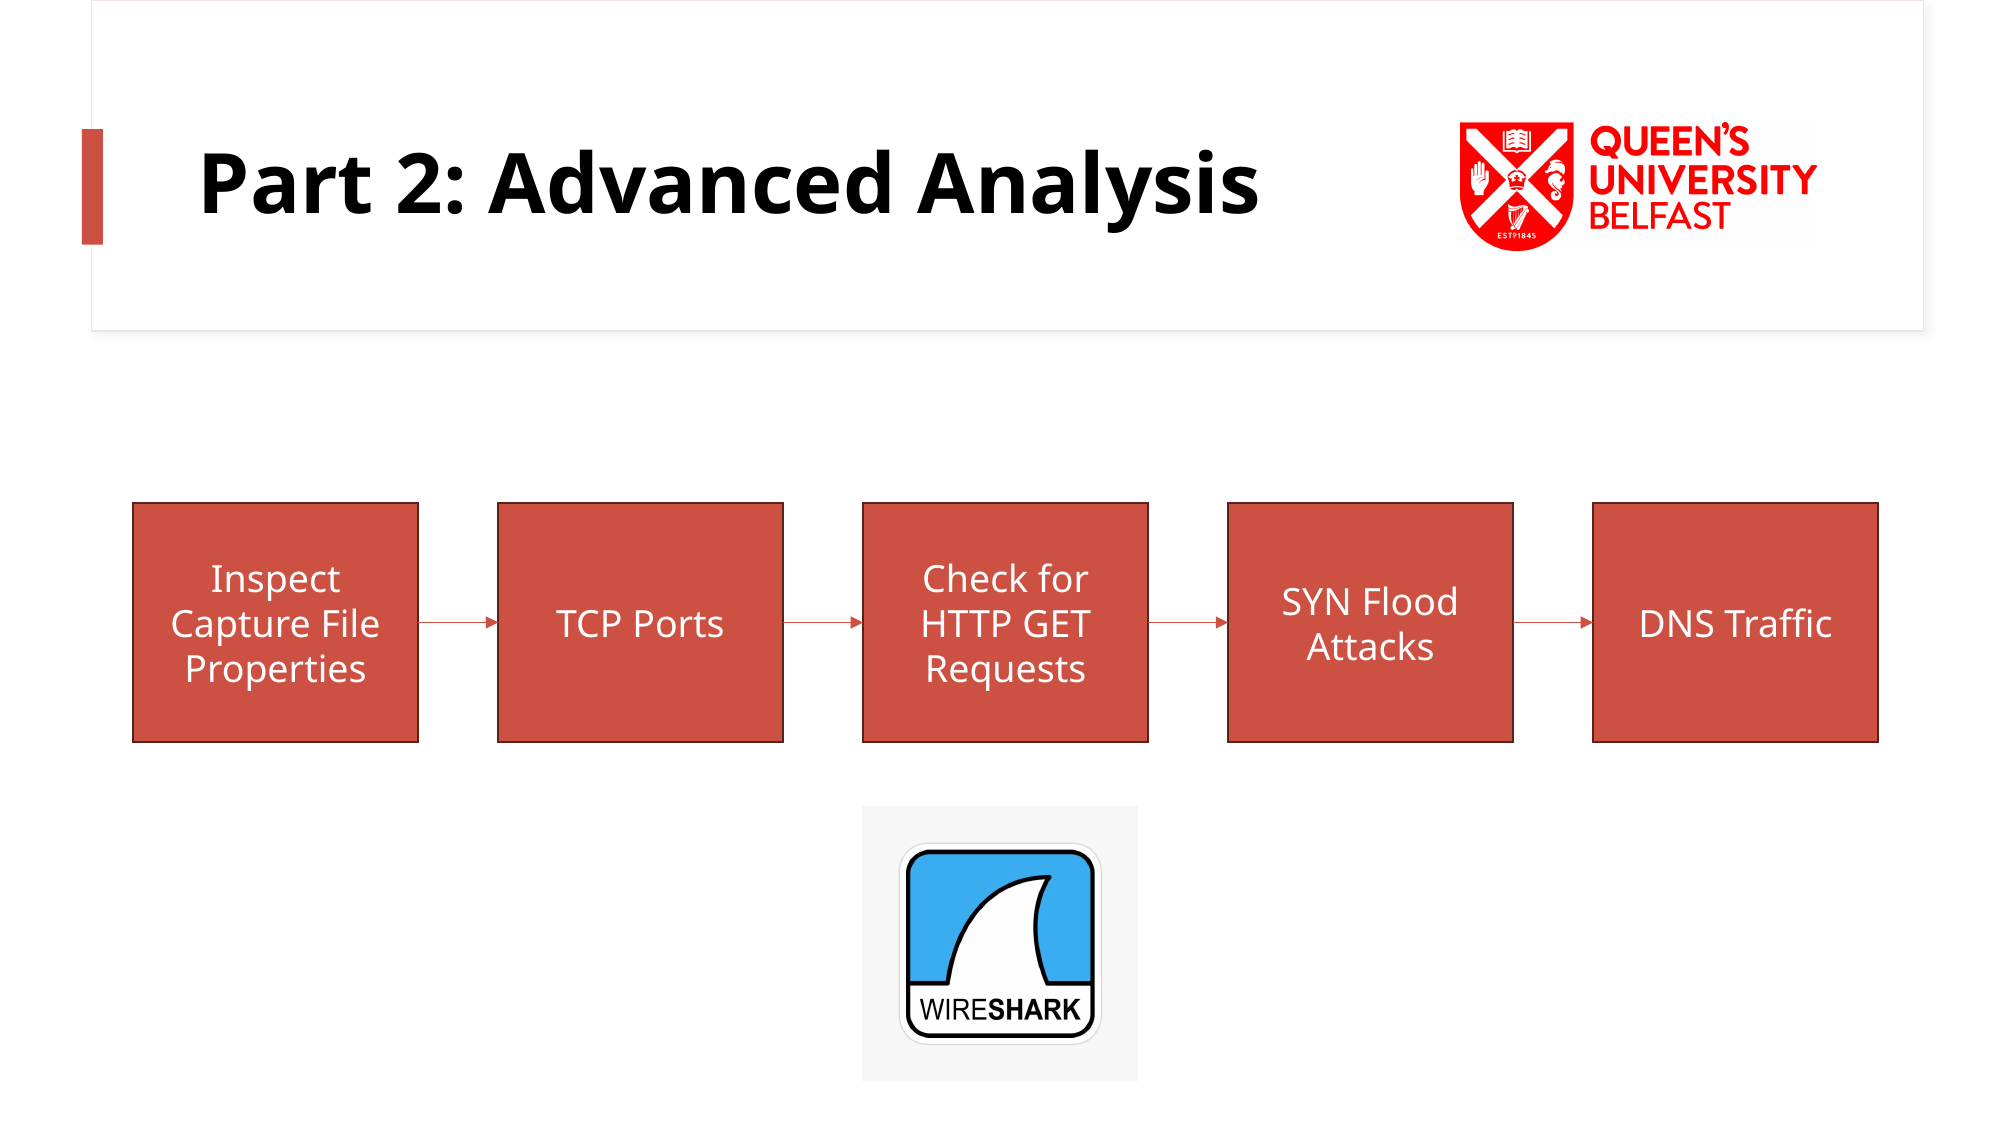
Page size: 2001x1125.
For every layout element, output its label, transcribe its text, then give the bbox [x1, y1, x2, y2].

text_box Check for HTTP GET Requests [862, 502, 1149, 743]
text_box Inspect Capture File Properties [132, 502, 419, 743]
text_box DNS Traffic [1592, 502, 1879, 743]
text_box TCP Ports [497, 502, 784, 743]
text_box SYN Flood Attacks [1227, 502, 1514, 743]
title Part 2: Advanced Analysis [183, 90, 1851, 284]
picture [862, 806, 1138, 1081]
